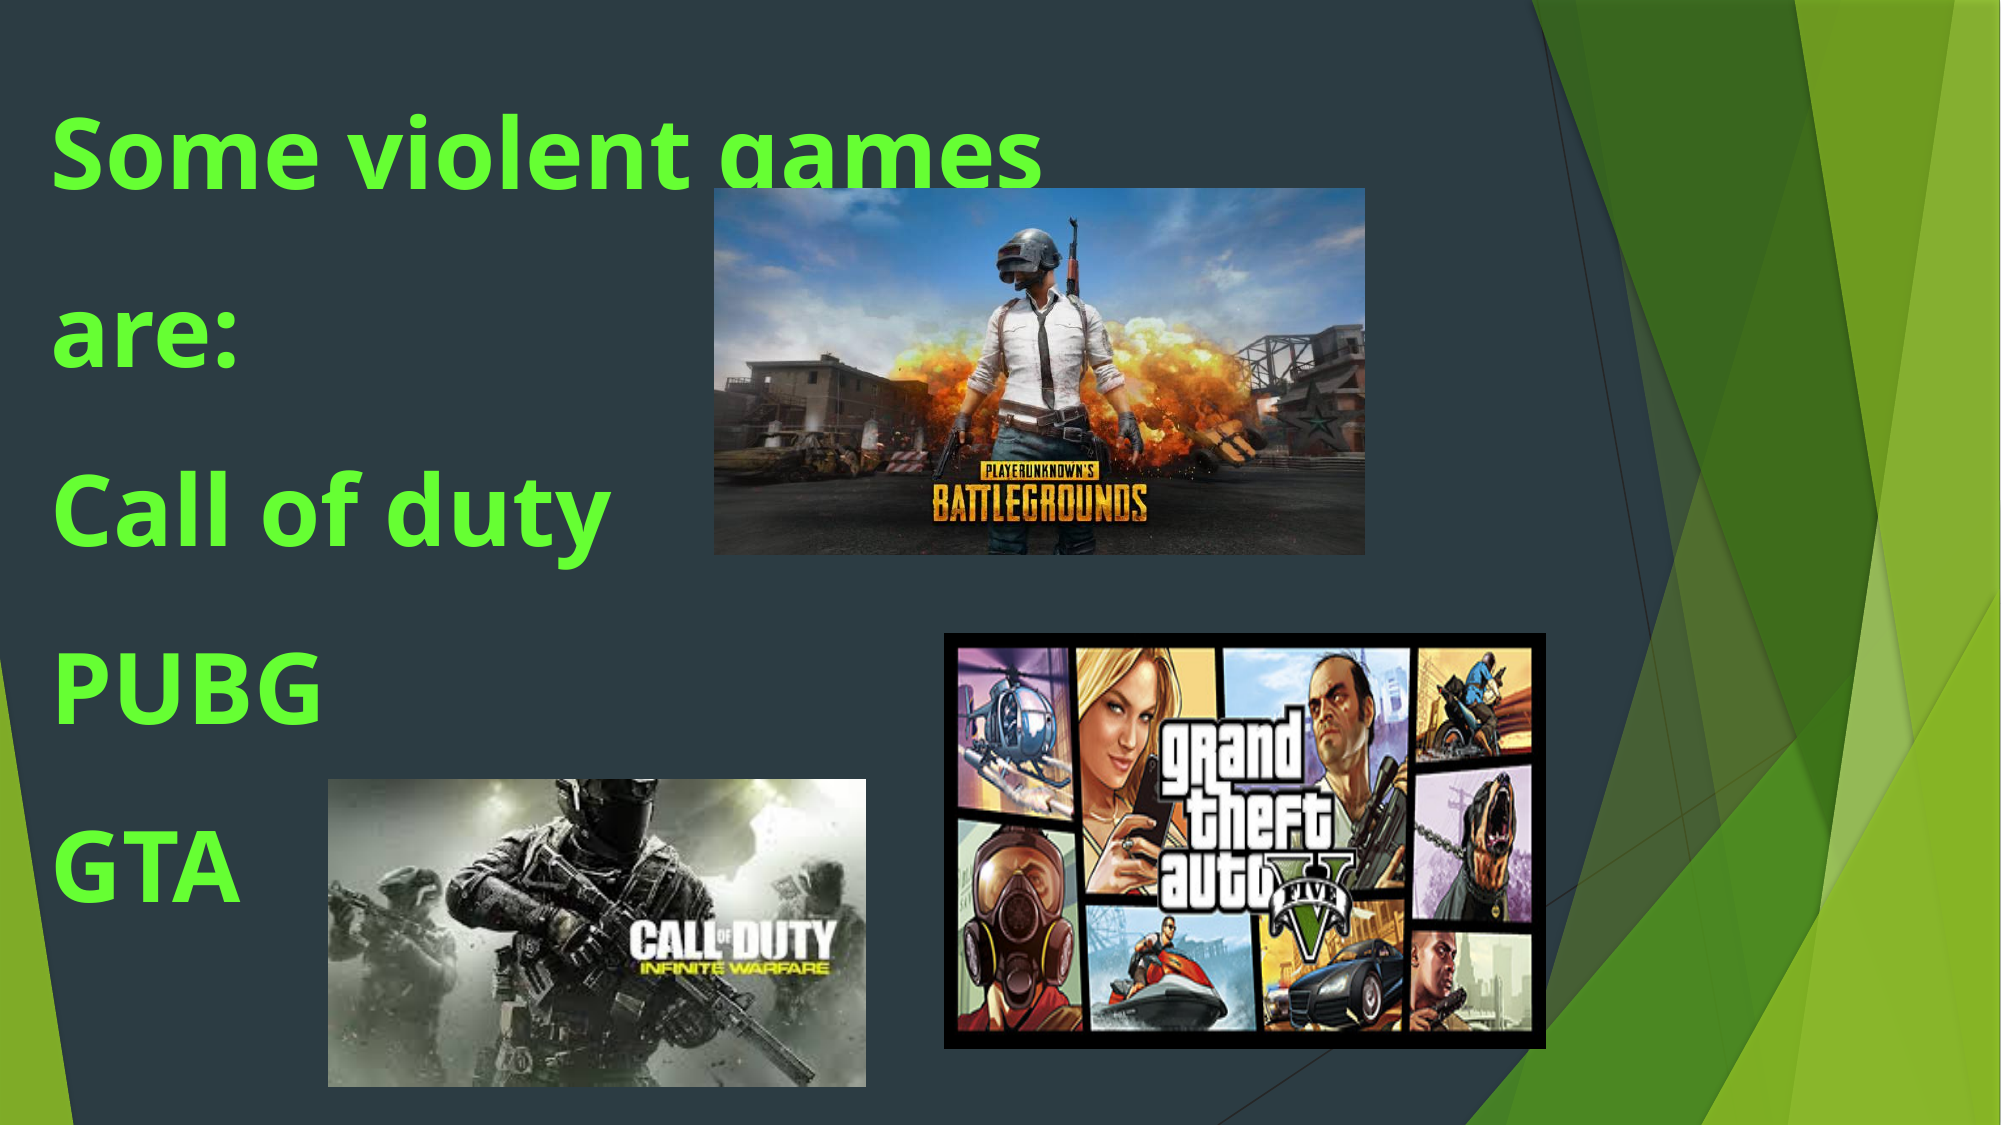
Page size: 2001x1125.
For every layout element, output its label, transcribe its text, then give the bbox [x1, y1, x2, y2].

picture [943, 633, 1546, 1050]
picture [327, 779, 866, 1088]
title Some violent games are: Call of duty PUBG GTA [35, 23, 1238, 1049]
picture [714, 188, 1366, 556]
